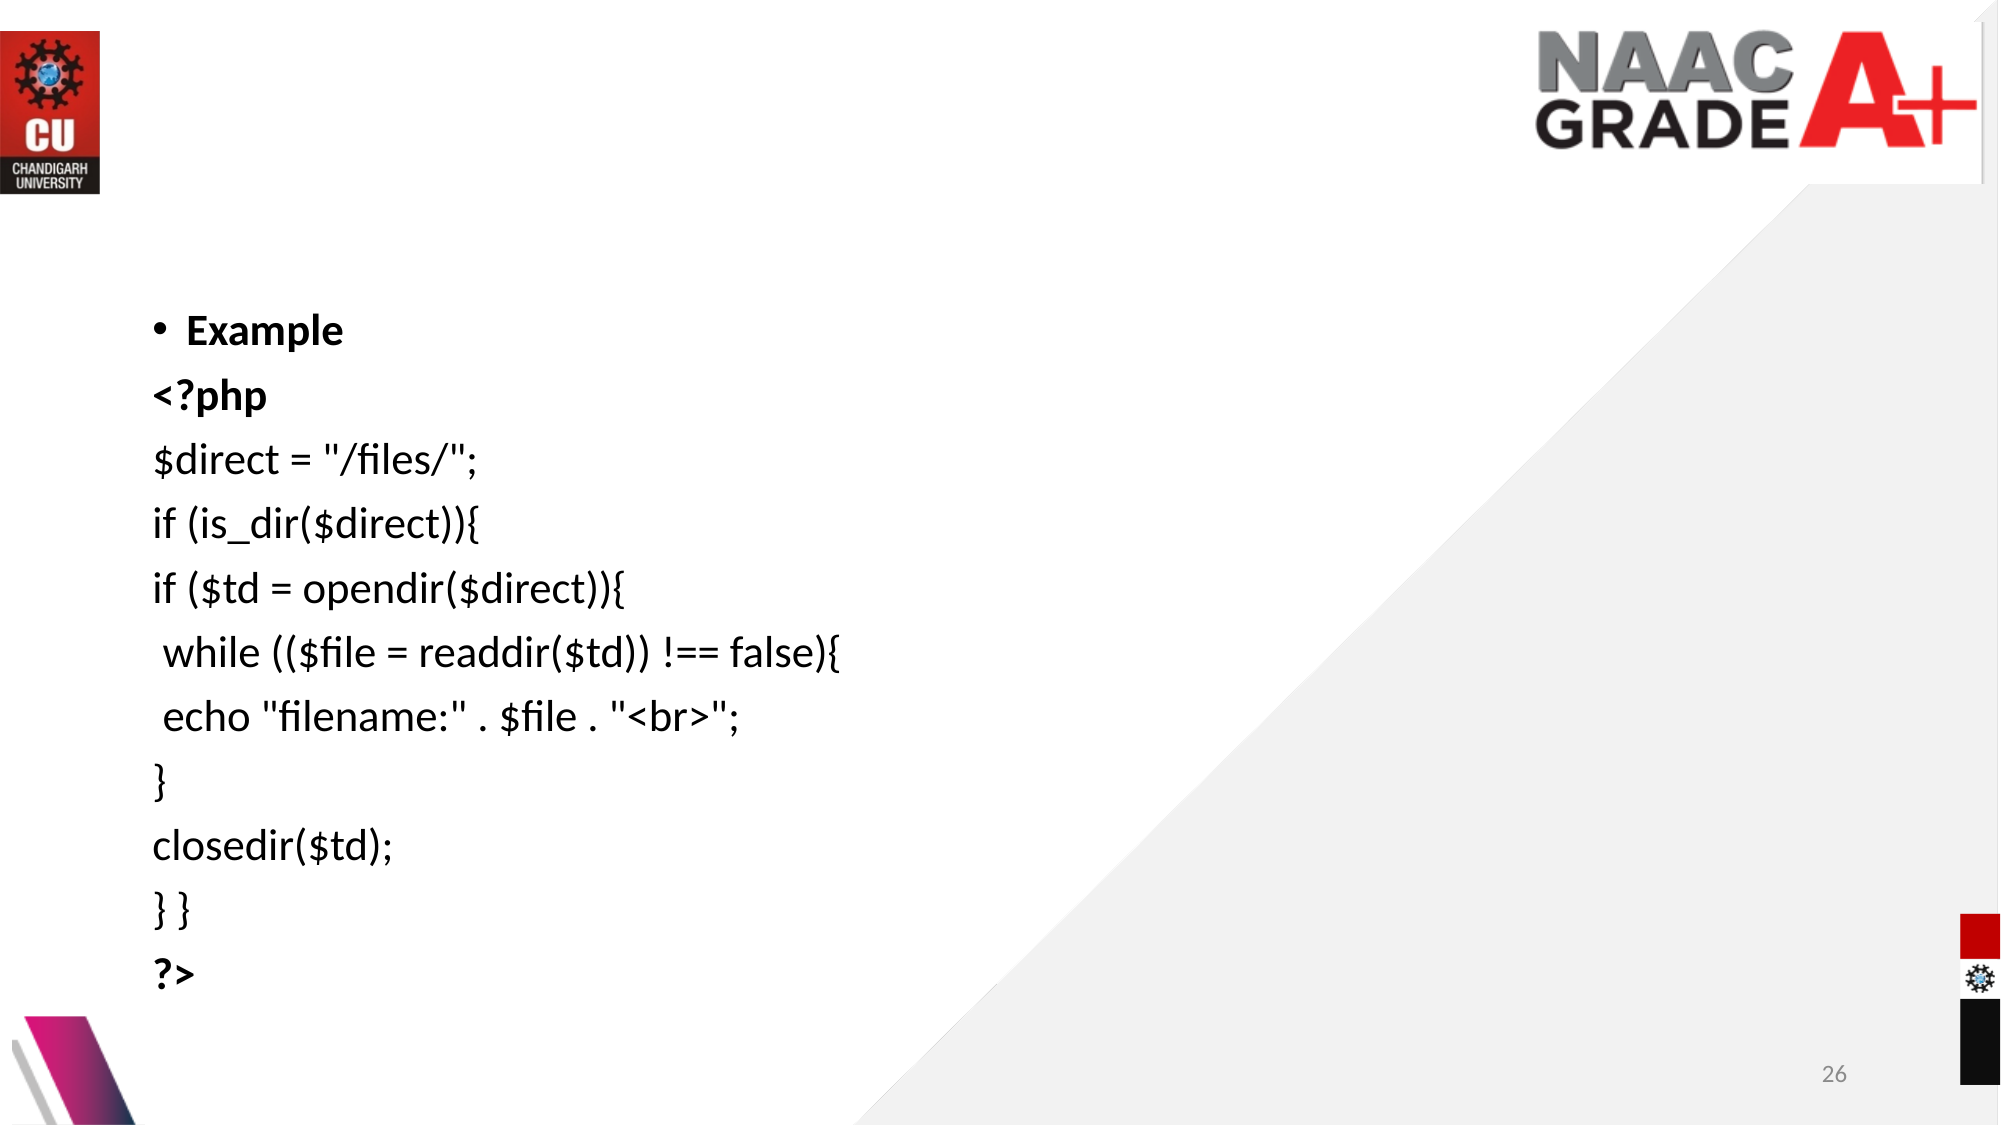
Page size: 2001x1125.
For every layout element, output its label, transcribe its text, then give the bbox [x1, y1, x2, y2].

list Example <?php $direct = "/files/"; if (is_dir($direct)){ if ($td = opendir($direct)){ while (($file = readdir($td)) !== false){ echo "filename:" . $file . "<br>"; } closedir($td); } } ?> [137, 299, 1863, 1014]
picture [0, 0, 2001, 1125]
slide_number 26 [1412, 1042, 1863, 1103]
